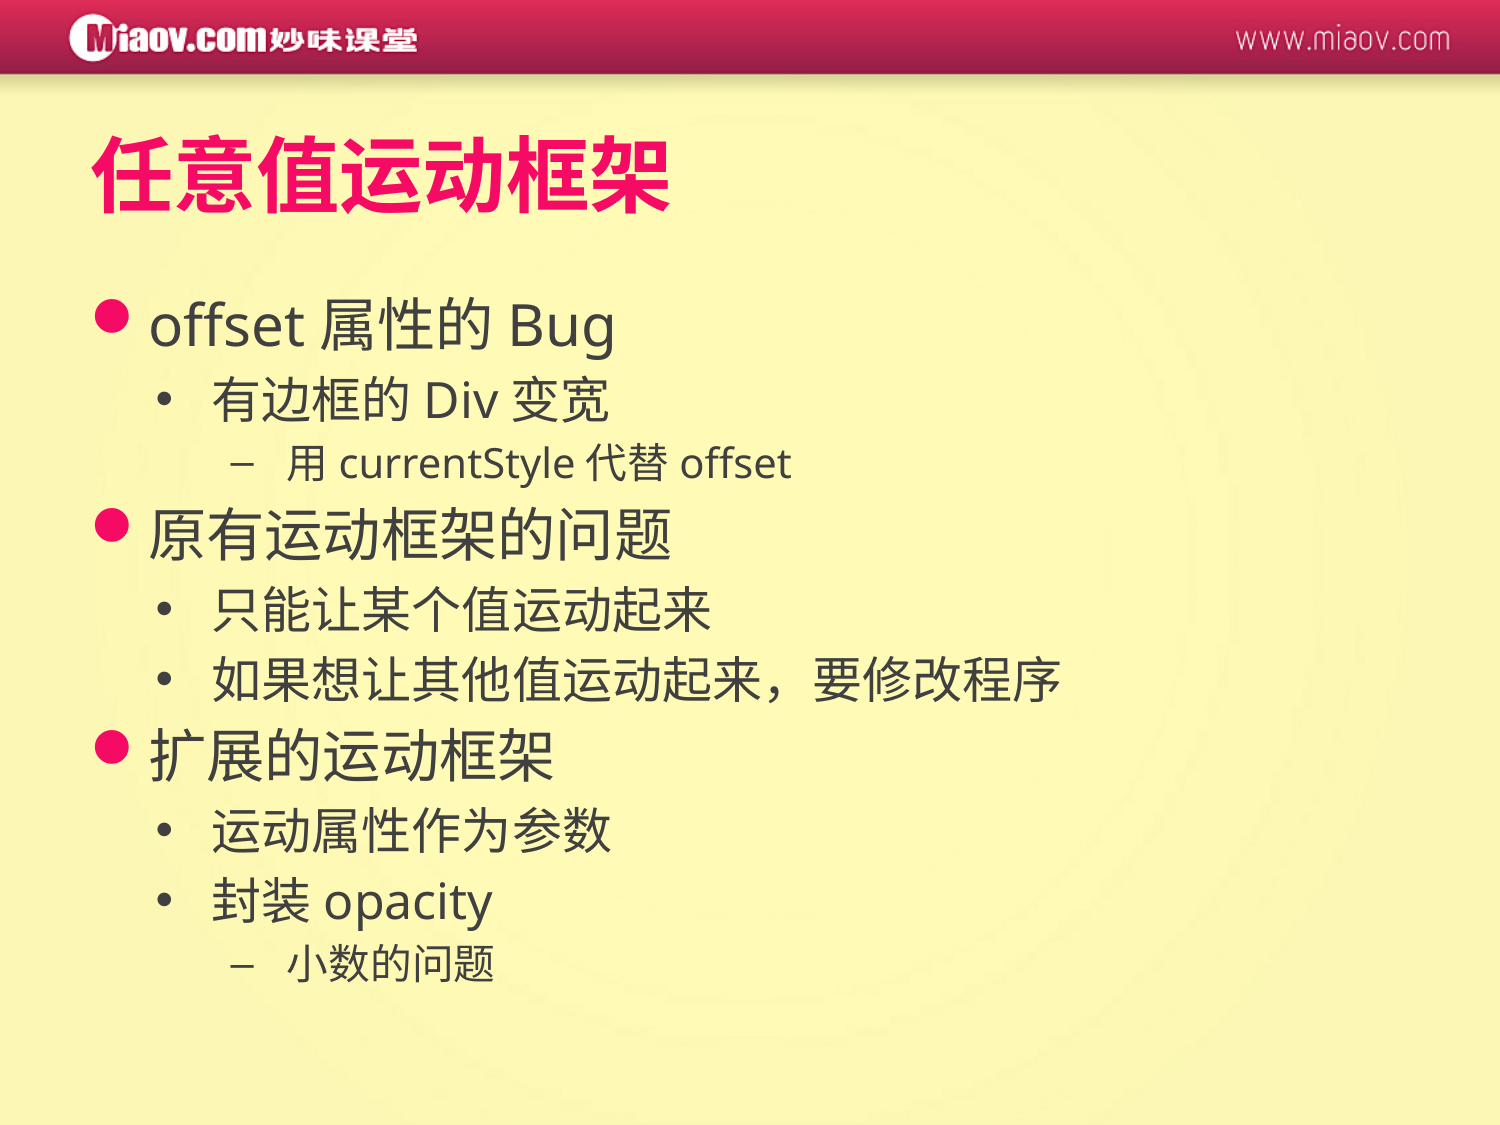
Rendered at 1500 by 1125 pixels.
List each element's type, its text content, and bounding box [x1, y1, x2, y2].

picture [0, 0, 1500, 1125]
list offset属性的Bug 有边框的Div变宽 用currentStyle代替offset 原有运动框架的问题 只能让某个值运动起来 如果想让其他值运动起来，要修改程序 扩展的运动框架 运动属性作为参数 封装opacity 小数的问题 [75, 280, 1425, 1024]
title 任意值运动框架 [75, 79, 1425, 268]
